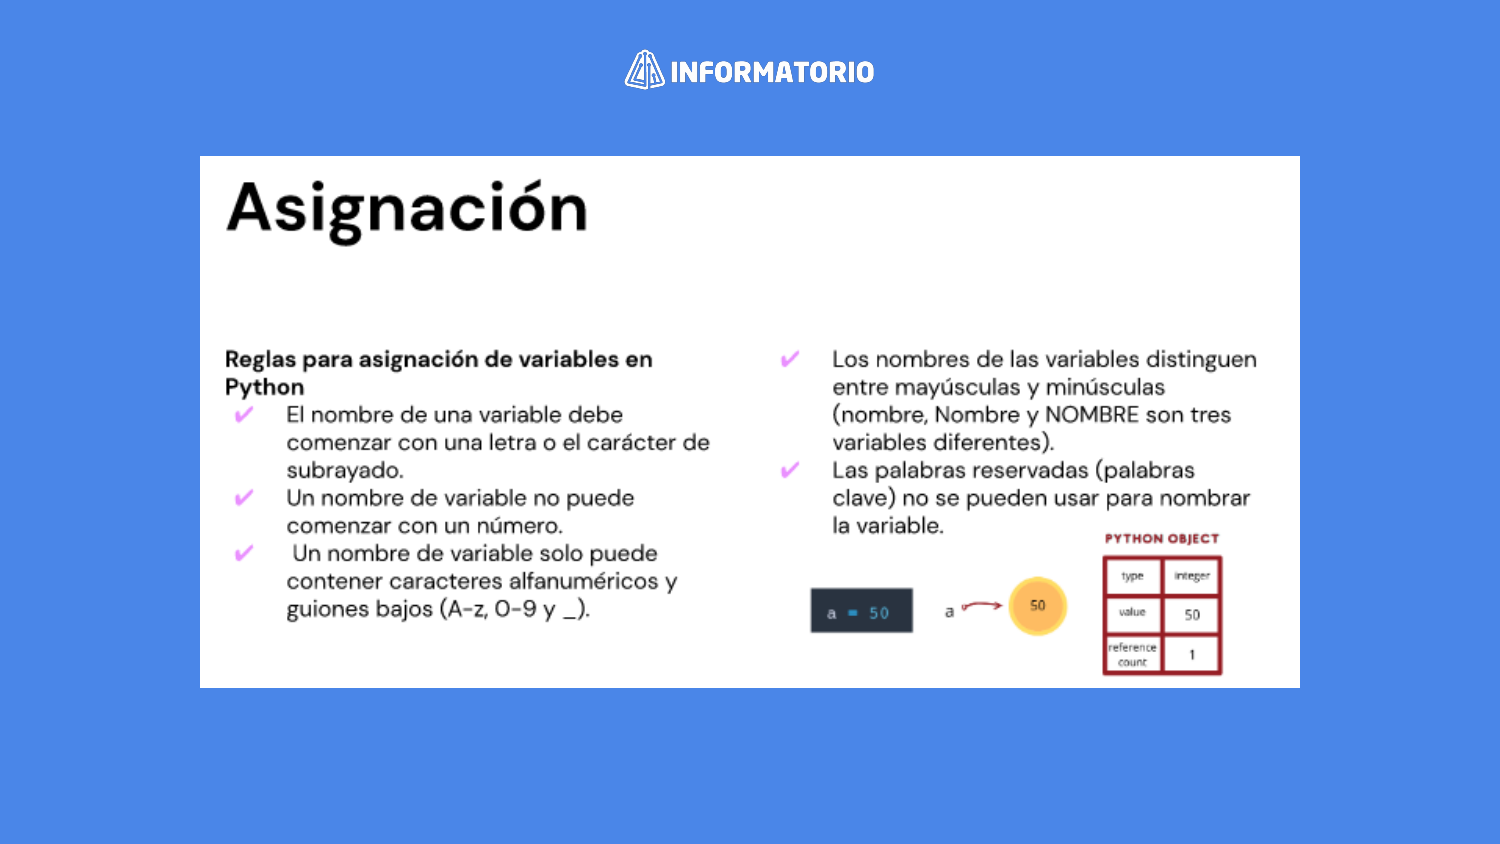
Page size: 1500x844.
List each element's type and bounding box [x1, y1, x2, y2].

picture [200, 0, 1300, 688]
